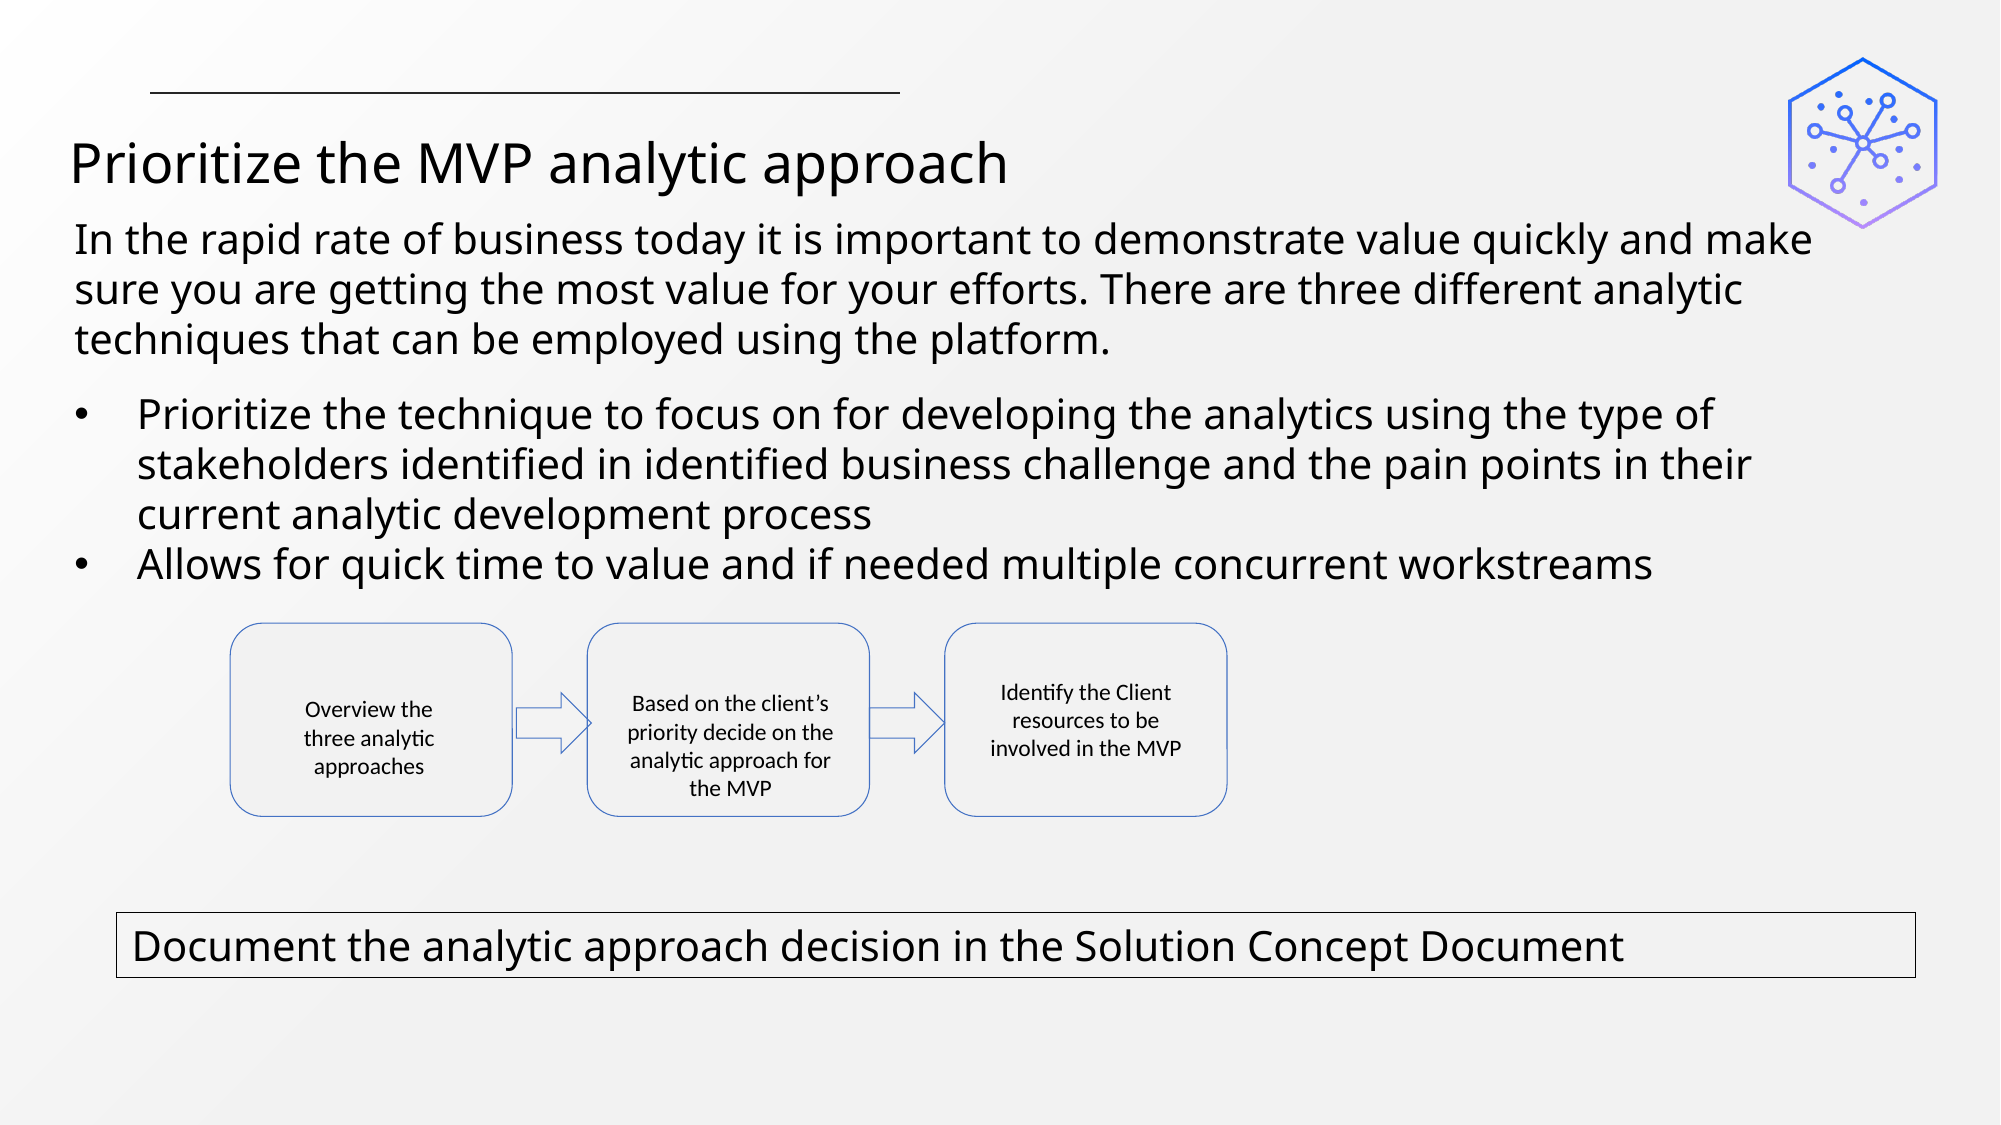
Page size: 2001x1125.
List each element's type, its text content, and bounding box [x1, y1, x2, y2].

text_box In the rapid rate of business today it is important to demonstrate value quickly and make sure you are getting the most value for your efforts. There are three different analytic techniques that can be employed using the platform. Prioritize the technique to focus on for developing the analytics using the type of stakeholders identified in identified business challenge and the pain points in their current analytic development process Allows for quick time to value and if needed multiple concurrent workstreams [59, 205, 1858, 676]
text_box Identify the Client resources to be involved in the MVP [970, 669, 1202, 769]
text_box Document the analytic approach decision in the Solution Concept Document [116, 912, 1916, 978]
text_box [944, 622, 1228, 817]
text_box [586, 622, 871, 817]
text_box Overview the three analytic approaches [269, 686, 469, 787]
picture [1788, 57, 1939, 229]
text_box [868, 691, 946, 755]
text_box Based on the client’s priority decide on the analytic approach for the MVP [598, 680, 863, 809]
text_box [229, 622, 513, 817]
text_box [515, 691, 593, 755]
text_box Prioritize the MVP analytic approach [59, 118, 1741, 205]
